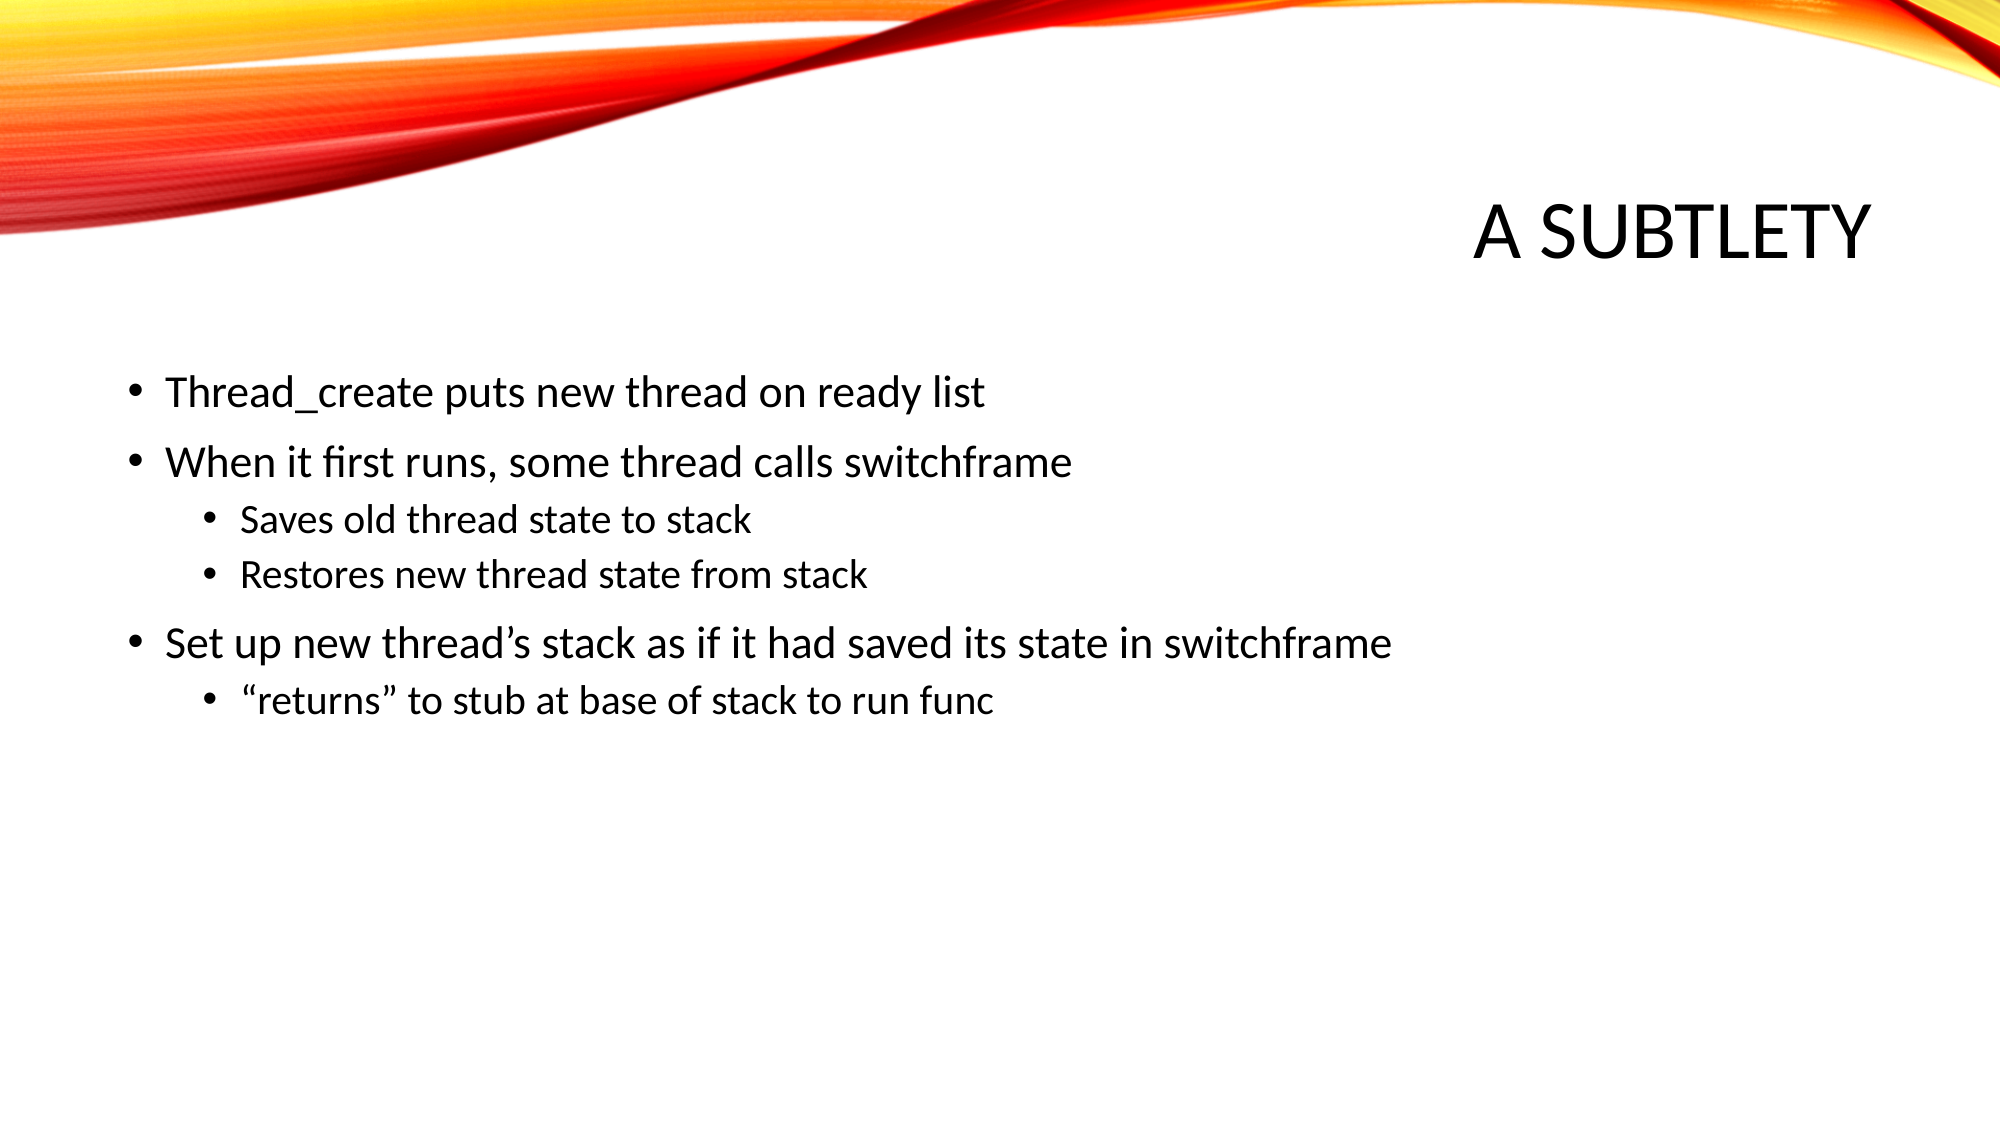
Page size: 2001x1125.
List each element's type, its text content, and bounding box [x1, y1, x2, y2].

list Thread_create puts new thread on ready list When it first runs, some thread calls switchframe Saves old thread state to stack Restores new thread state from stack Set up new thread’s stack as if it had saved its state in switchframe “returns” to stub at base of stack to run func [112, 360, 1888, 1021]
title A Subtlety [474, 125, 1888, 338]
picture [0, 0, 2000, 237]
